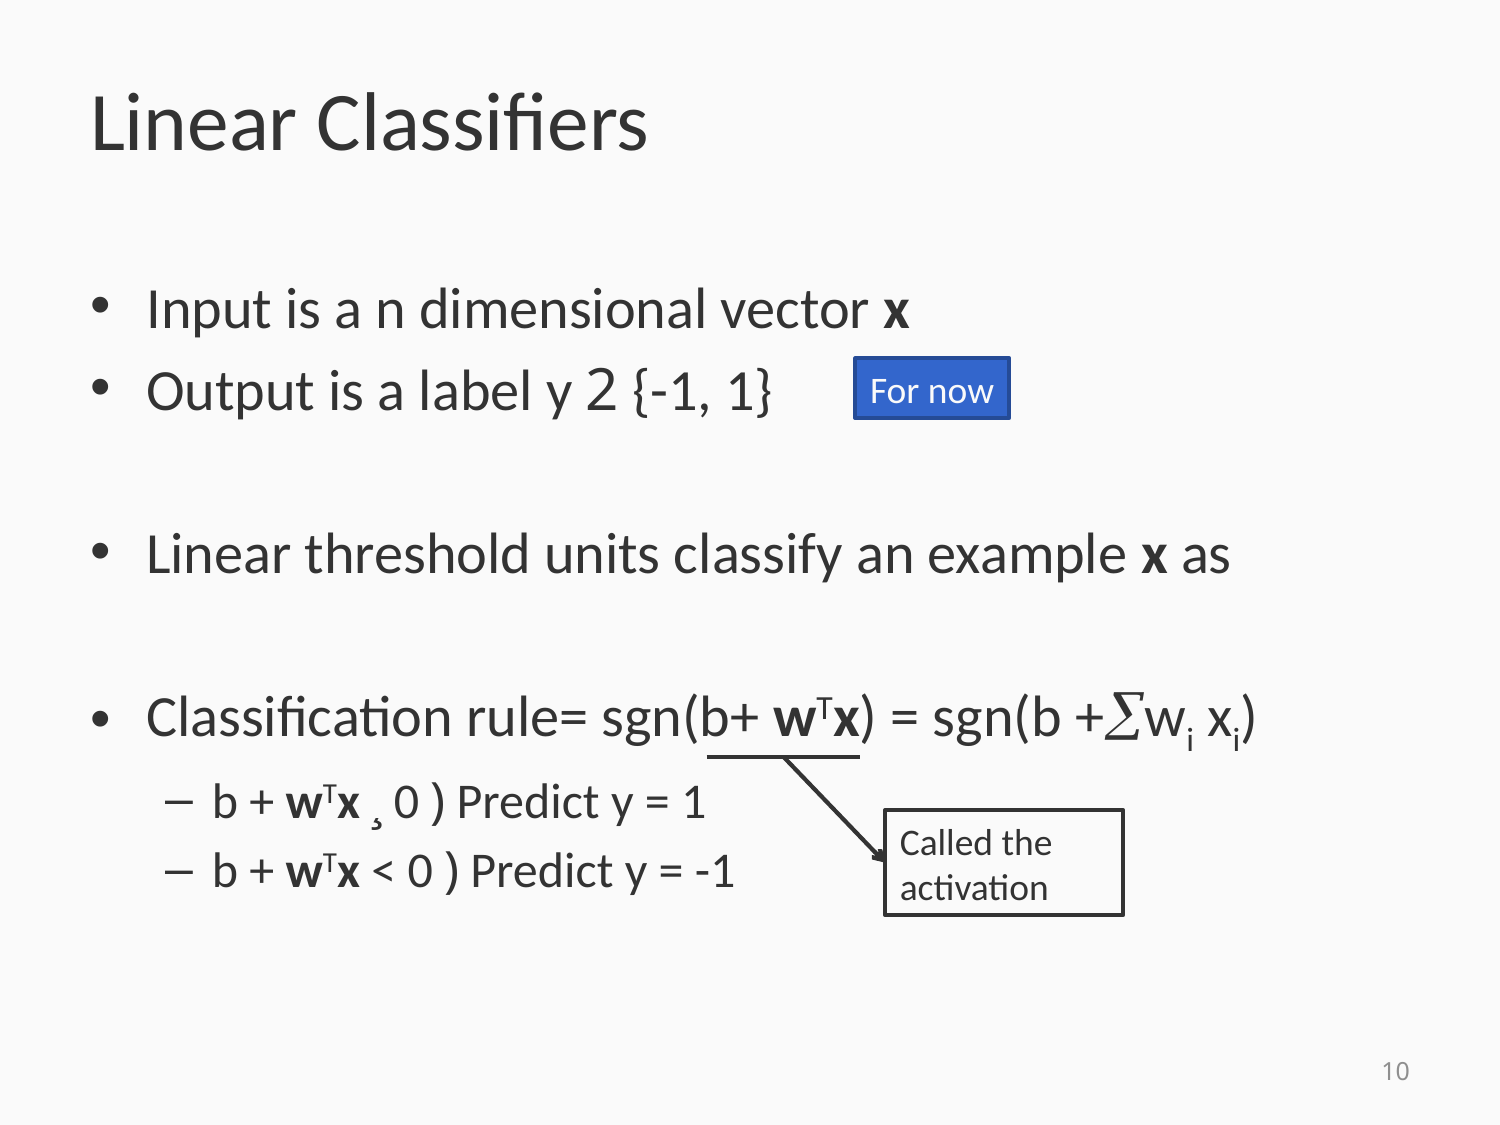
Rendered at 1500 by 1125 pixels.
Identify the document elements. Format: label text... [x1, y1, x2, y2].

title Linear Classifiers [75, 23, 1425, 211]
text_box For now [853, 356, 1011, 420]
slide_number 10 [1074, 1042, 1425, 1103]
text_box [706, 756, 1124, 917]
list Input is a n dimensional vector x Output is a label y 2 {-1, 1} Linear threshold units classify an example x as Classification rule= sgn(b+ wTx) = sgn(b +wi xi) b + wTx ¸ 0 ) Predict y = 1 b + wTx < 0 ) Predict y = -1 [75, 262, 1425, 1005]
